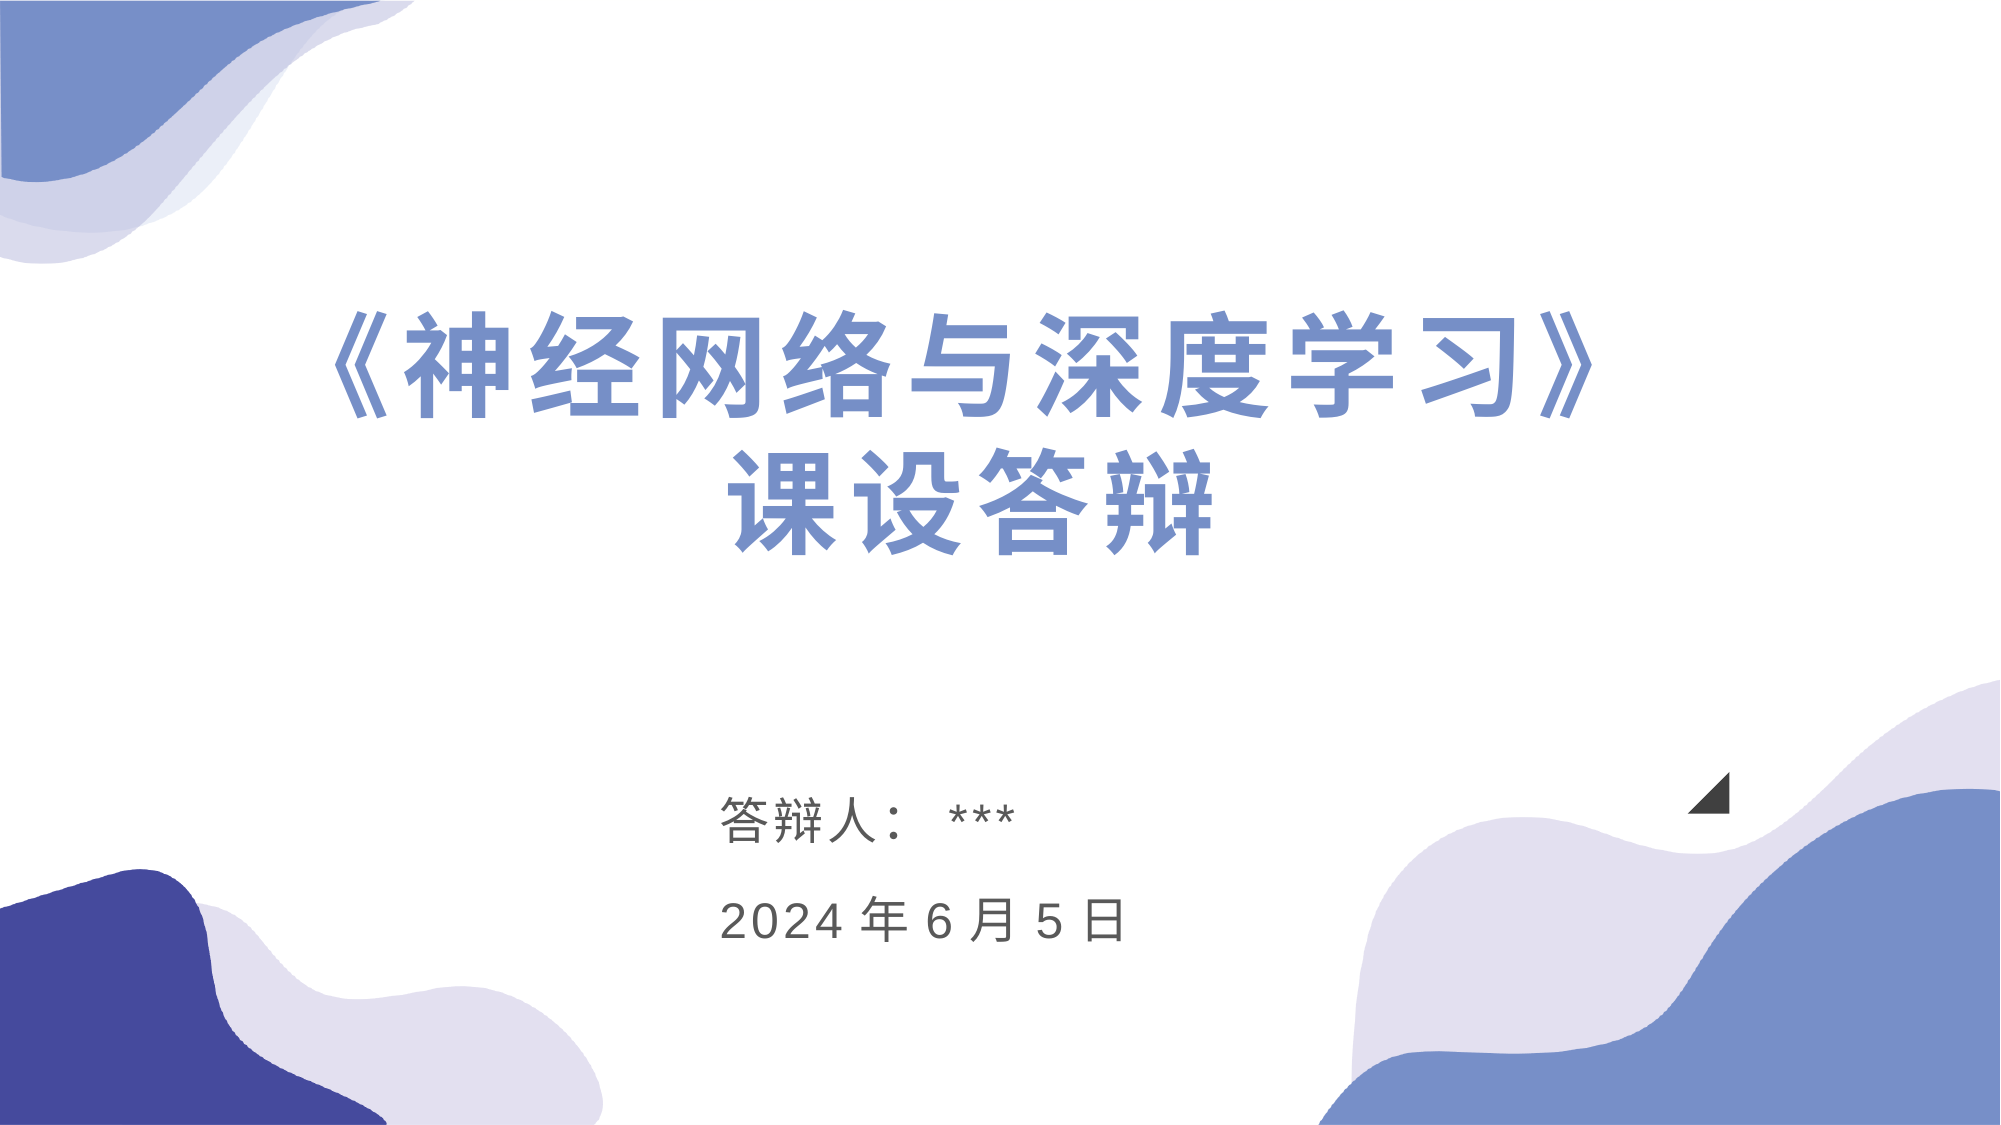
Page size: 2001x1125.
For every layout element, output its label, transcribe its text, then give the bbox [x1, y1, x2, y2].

title 《神经网络与深度学习》 课设答辩 [271, 264, 1670, 568]
subtitle 答辩人：*** 2024年6月5日 [719, 731, 1603, 989]
text_box [1687, 771, 1730, 814]
picture [0, 0, 2000, 1125]
